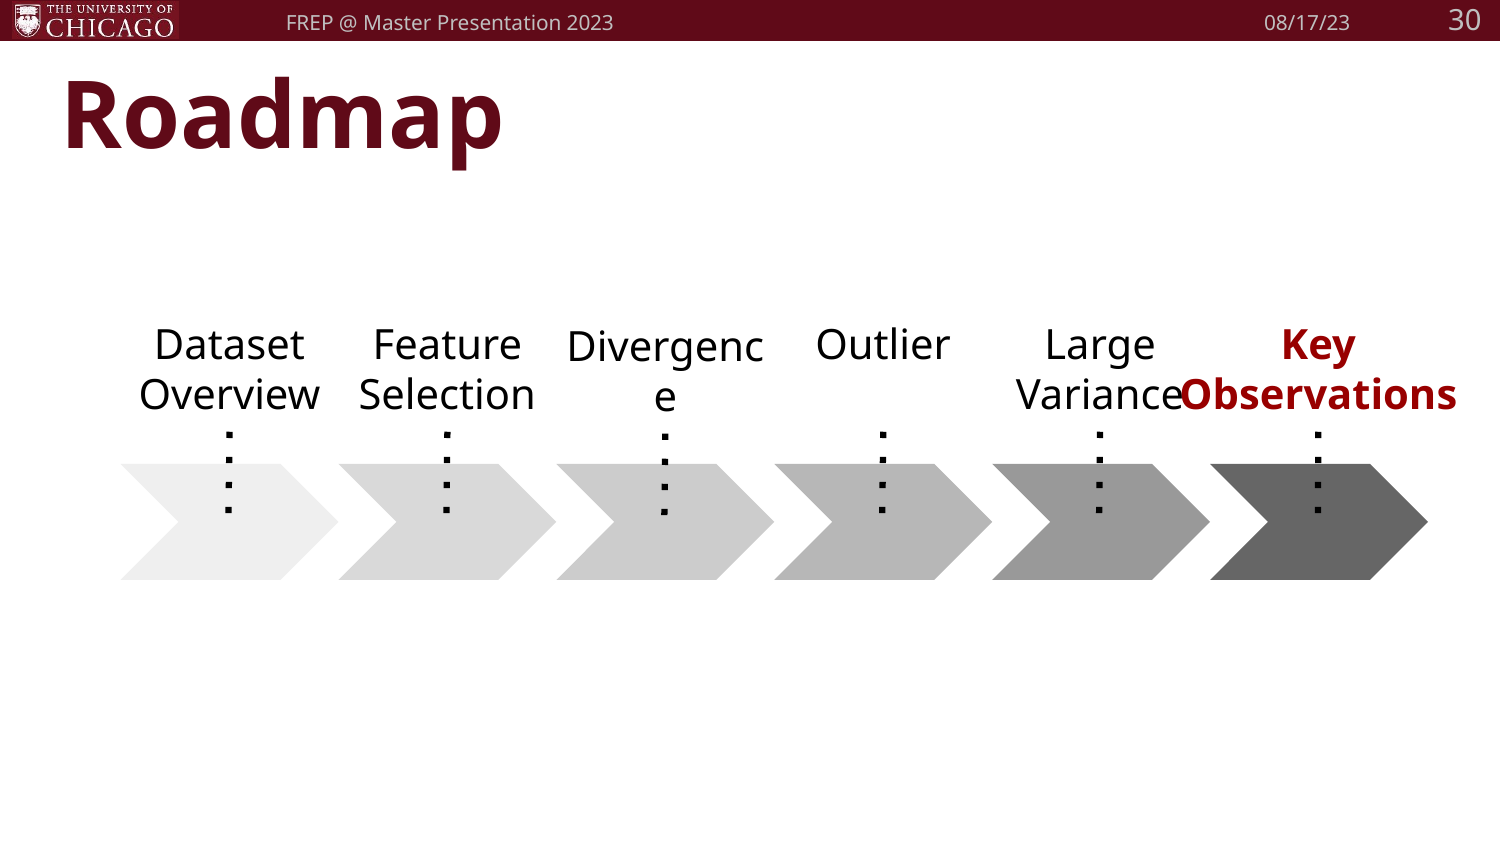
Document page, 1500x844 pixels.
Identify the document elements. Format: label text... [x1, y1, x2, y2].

text_box [774, 463, 993, 580]
text_box Feature Selection [338, 302, 557, 432]
text_box Key Observations [1161, 302, 1475, 432]
slide_number 30 [1365, 0, 1497, 44]
text_box [992, 463, 1211, 580]
text_box Divergence [549, 304, 782, 434]
text_box [556, 463, 775, 580]
text_box Dataset Overview [120, 302, 338, 432]
title Roadmap [45, 33, 1460, 175]
text_box Outlier [774, 302, 991, 432]
footer FREP @ Master Presentation 2023 [270, 5, 806, 39]
text_box [120, 463, 339, 580]
text_box [338, 463, 557, 580]
text_box Large Variance [991, 302, 1161, 432]
picture [12, 1, 179, 39]
text_box [1210, 463, 1429, 580]
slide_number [1096, 5, 1365, 39]
